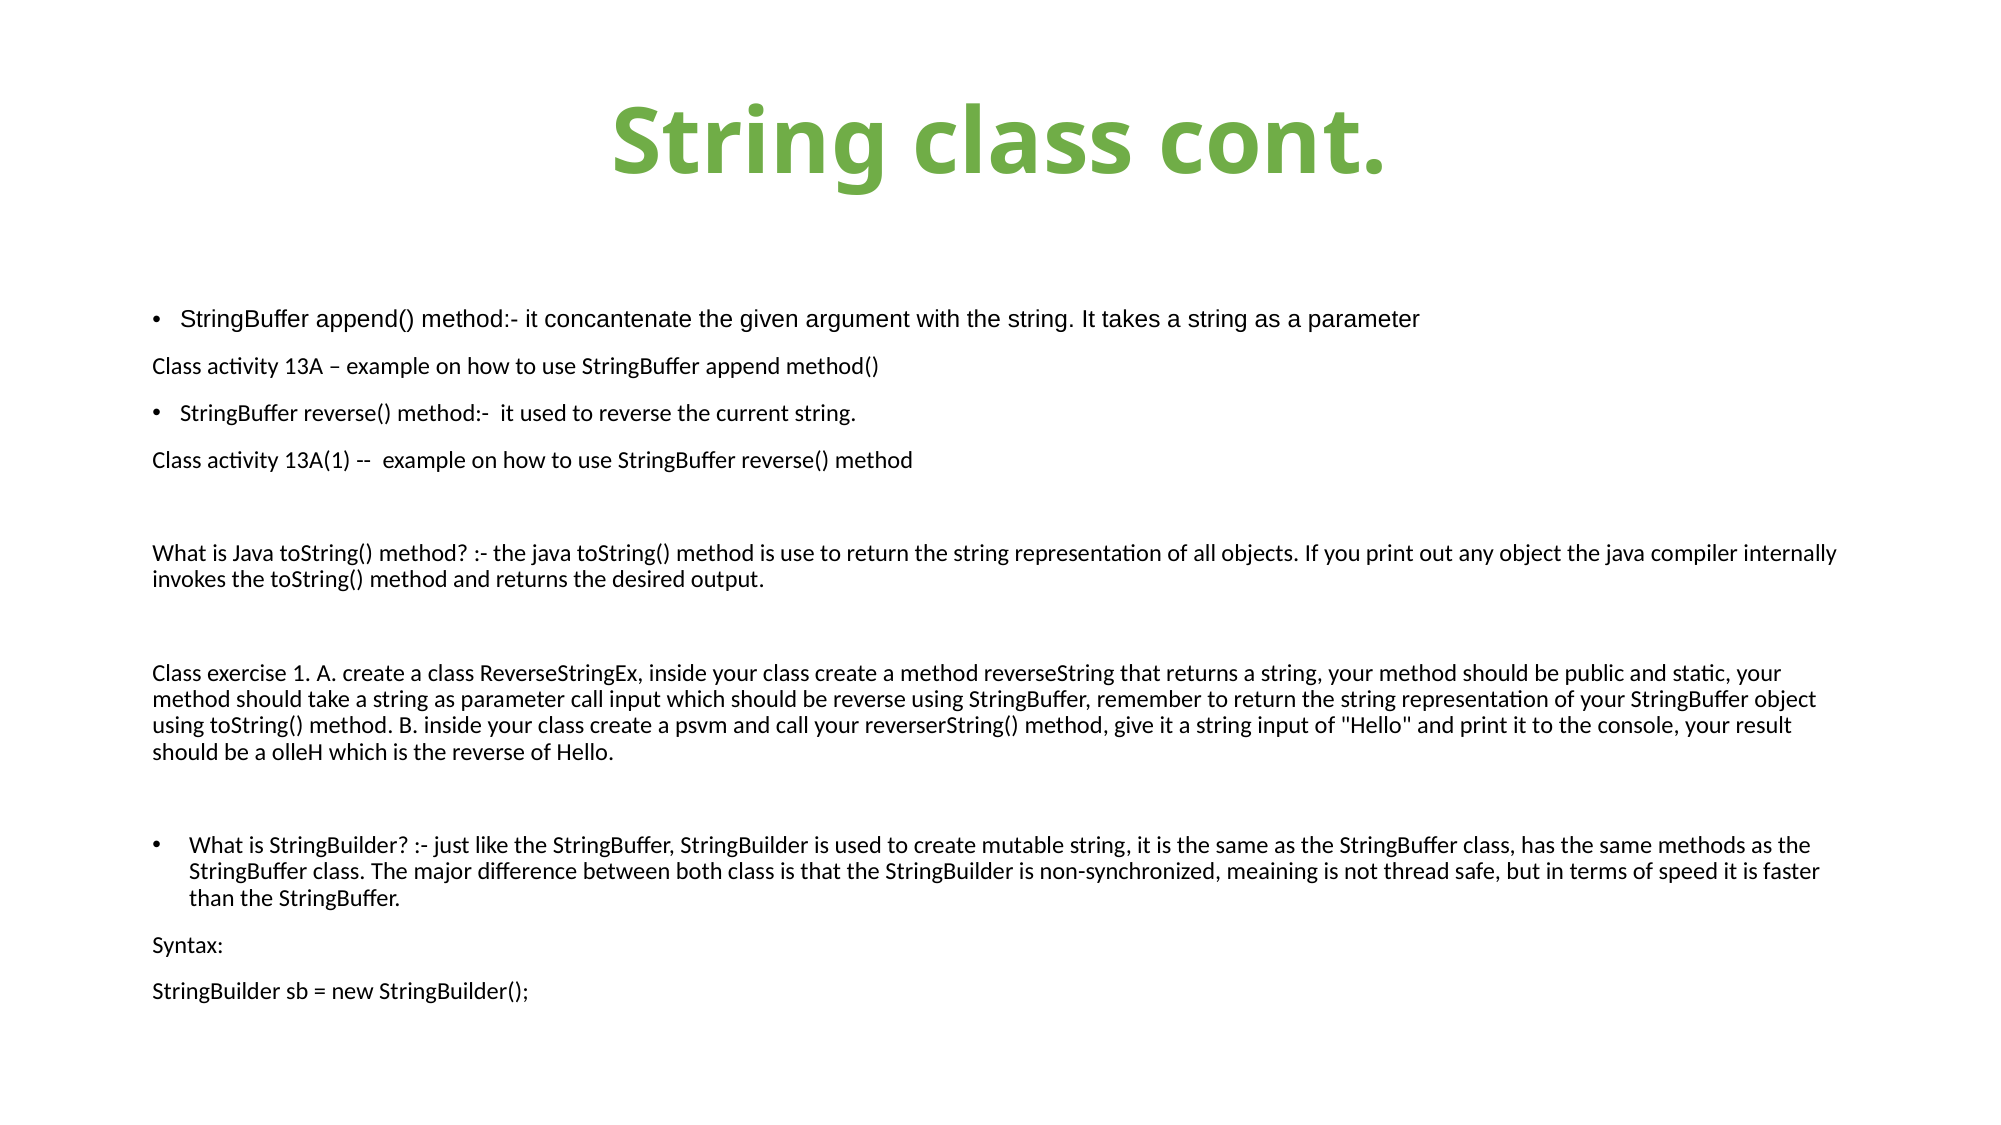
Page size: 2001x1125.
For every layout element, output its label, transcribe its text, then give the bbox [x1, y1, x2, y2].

list StringBuffer append() method:- it concantenate the given argument with the string. It takes a string as a parameter Class activity 13A – example on how to use StringBuffer append method() StringBuffer reverse() method:- it used to reverse the current string. Class activity 13A(1) -- example on how to use StringBuffer reverse() method What is Java toString() method? :- the java toString() method is use to return the string representation of all objects. If you print out any object the java compiler internally invokes the toString() method and returns the desired output. Class exercise 1. A. create a class ReverseStringEx, inside your class create a method reverseString that returns a string, your method should be public and static, your method should take a string as parameter call input which should be reverse using StringBuffer, remember to return the string representation of your StringBuffer object using toString() method. B. inside your class create a psvm and call your reverserString() method, give it a string input of "Hello" and print it to the console, your result should be a olleH which is the reverse of Hello. What is StringBuilder? :- just like the StringBuffer, StringBuilder is used to create mutable string, it is the same as the StringBuffer class, has the same methods as the StringBuffer class. The major difference between both class is that the StringBuilder is non-synchronized, meaining is not thread safe, but in terms of speed it is faster than the StringBuffer. Syntax: StringBuilder sb = new StringBuilder(); [137, 299, 1863, 1014]
title String class cont. [137, 59, 1863, 278]
